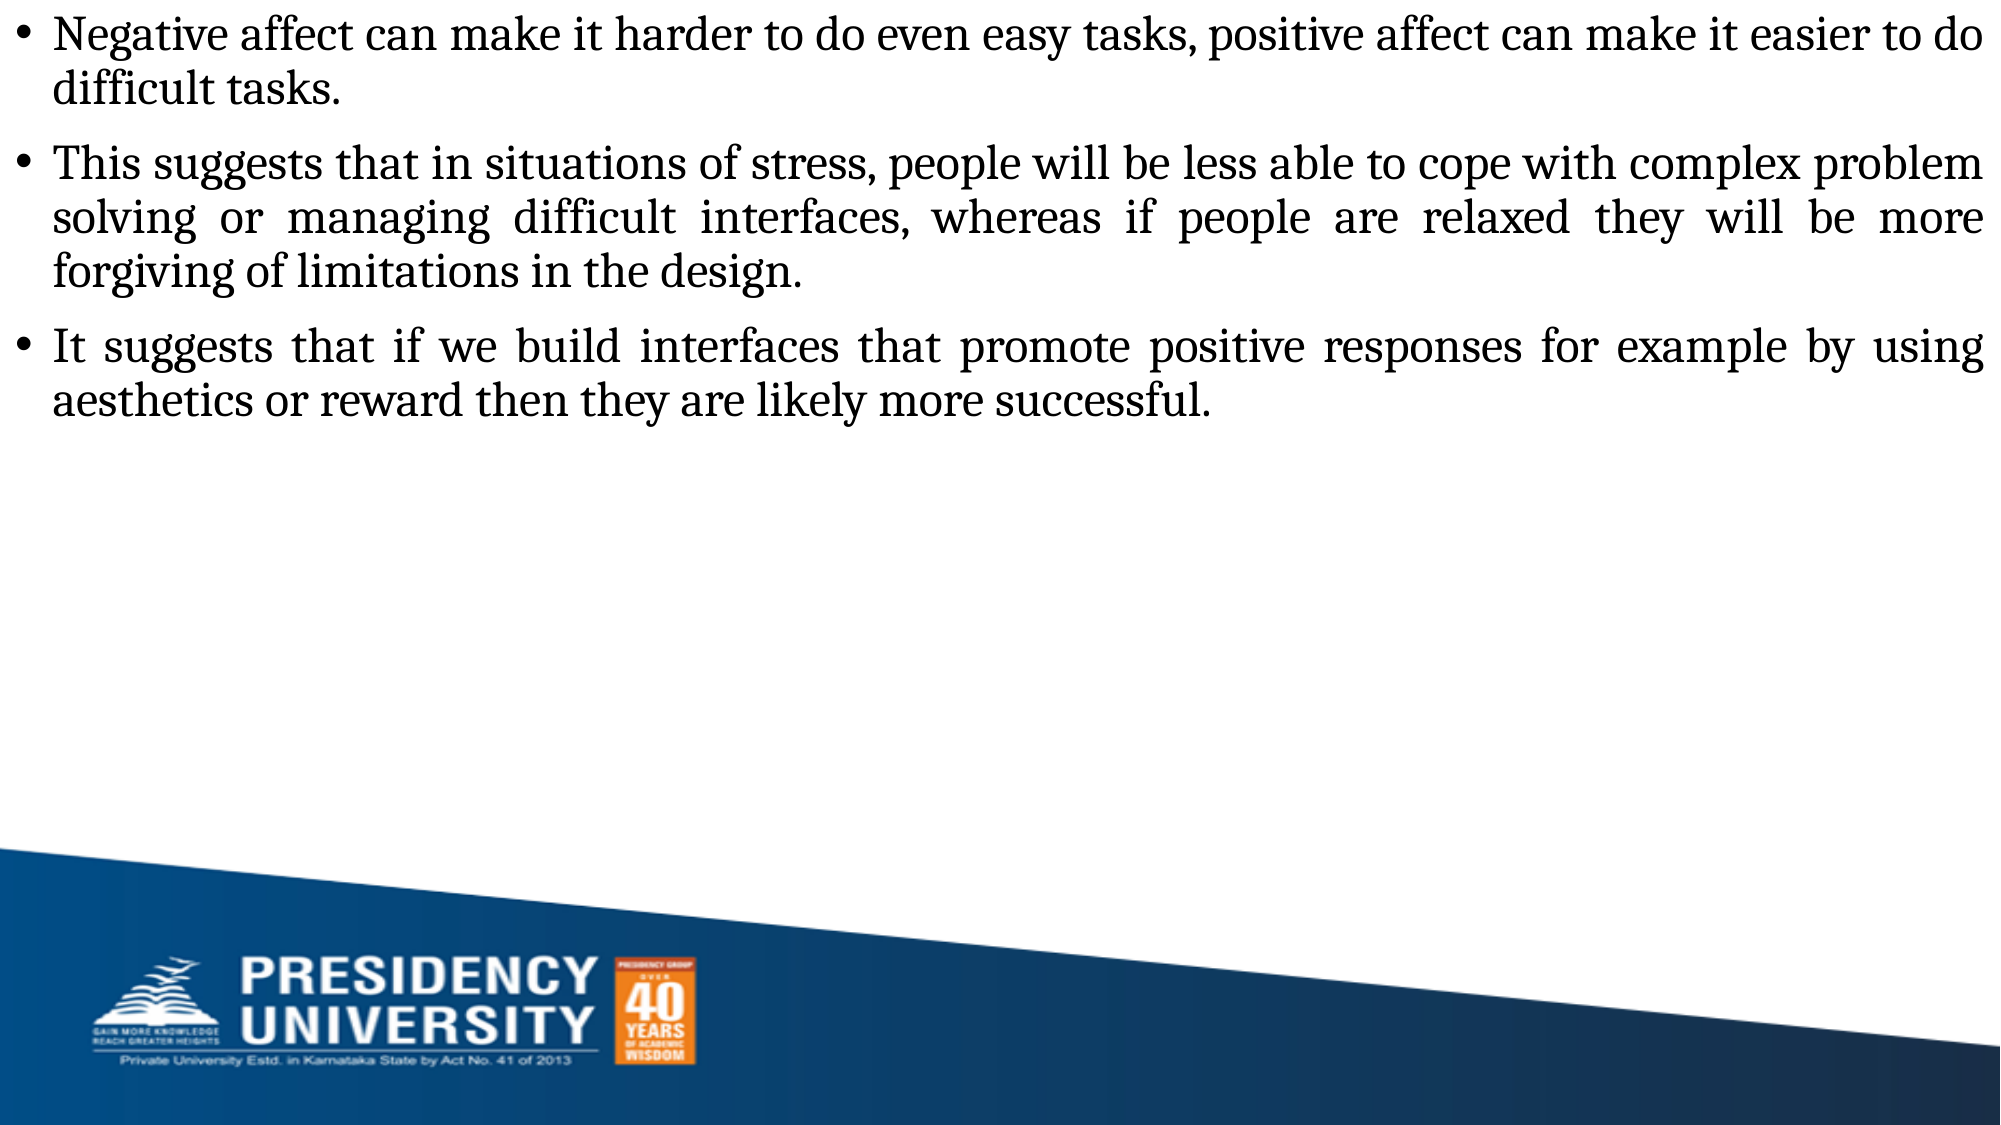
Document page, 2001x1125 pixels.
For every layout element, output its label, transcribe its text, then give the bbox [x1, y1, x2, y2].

picture [0, 911, 2000, 1125]
list Negative affect can make it harder to do even easy tasks, positive affect can make it easier to do difficult tasks. This suggests that in situations of stress, people will be less able to cope with complex problem solving or managing difficult interfaces, whereas if people are relaxed they will be more forgiving of limitations in the design. It suggests that if we build interfaces that promote positive responses for example by using aesthetics or reward then they are likely more successful. [0, 0, 2000, 911]
